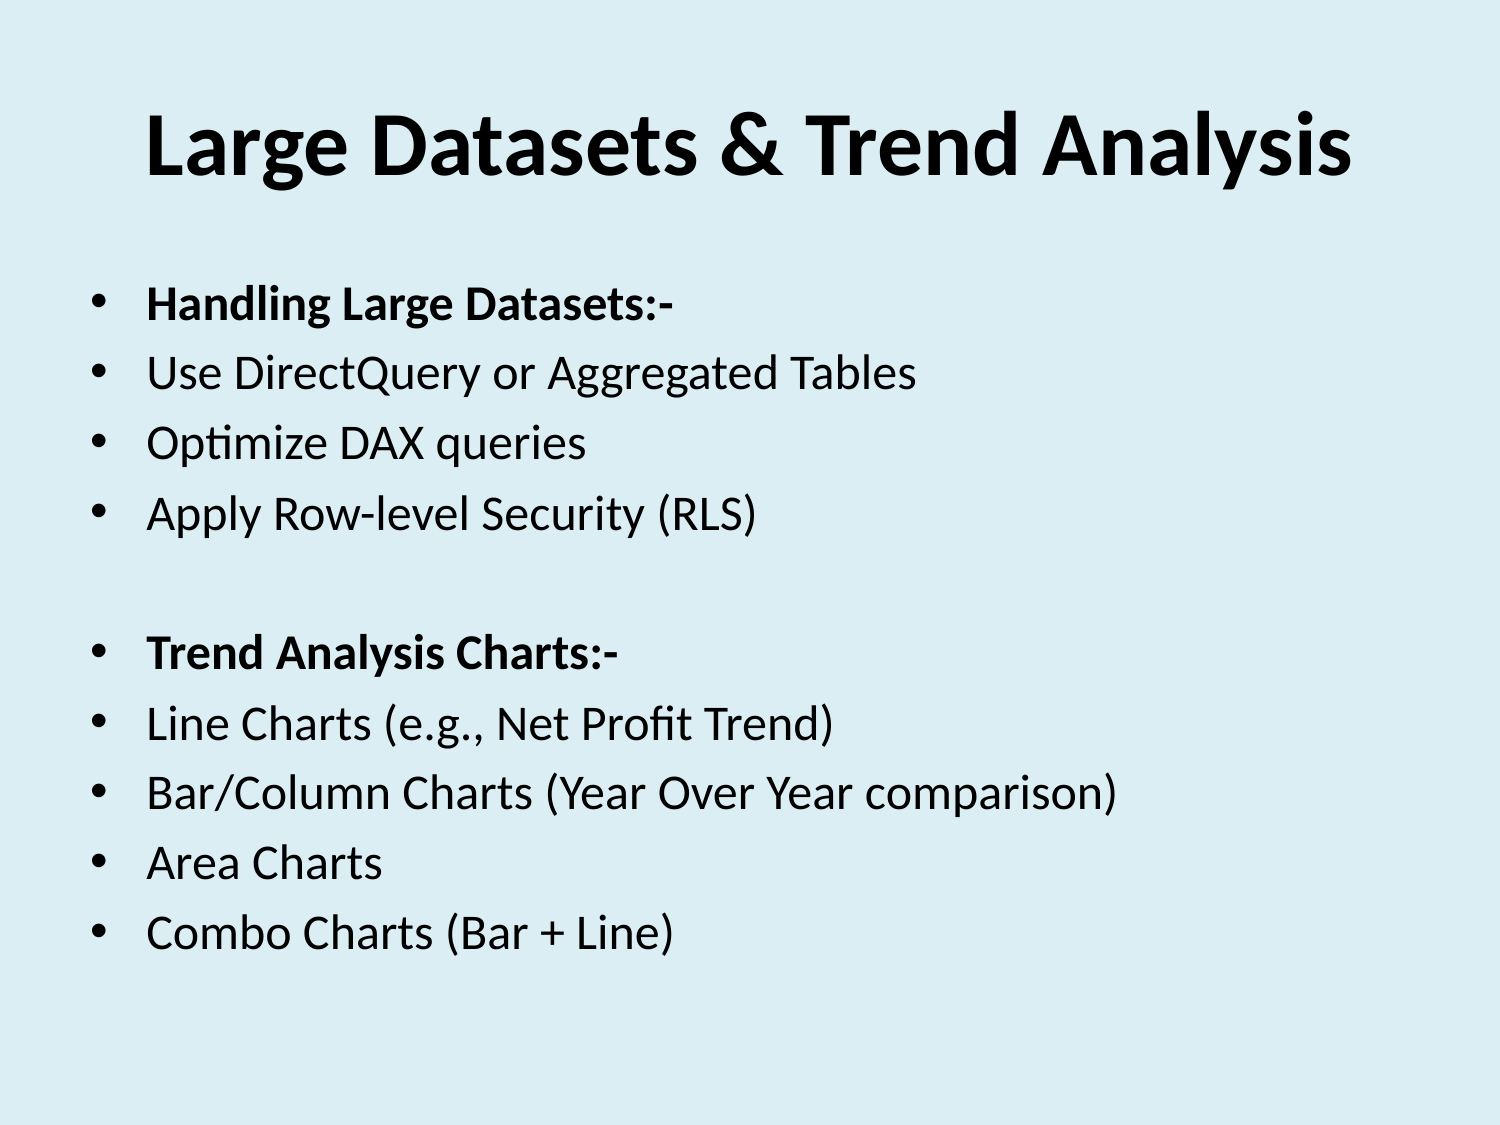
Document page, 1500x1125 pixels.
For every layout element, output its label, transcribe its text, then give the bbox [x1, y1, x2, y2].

list Handling Large Datasets:- Use DirectQuery or Aggregated Tables Optimize DAX queries Apply Row-level Security (RLS) Trend Analysis Charts:- Line Charts (e.g., Net Profit Trend) Bar/Column Charts (Year Over Year comparison) Area Charts Combo Charts (Bar + Line) [75, 262, 1425, 1005]
title Large Datasets & Trend Analysis [75, 45, 1425, 233]
